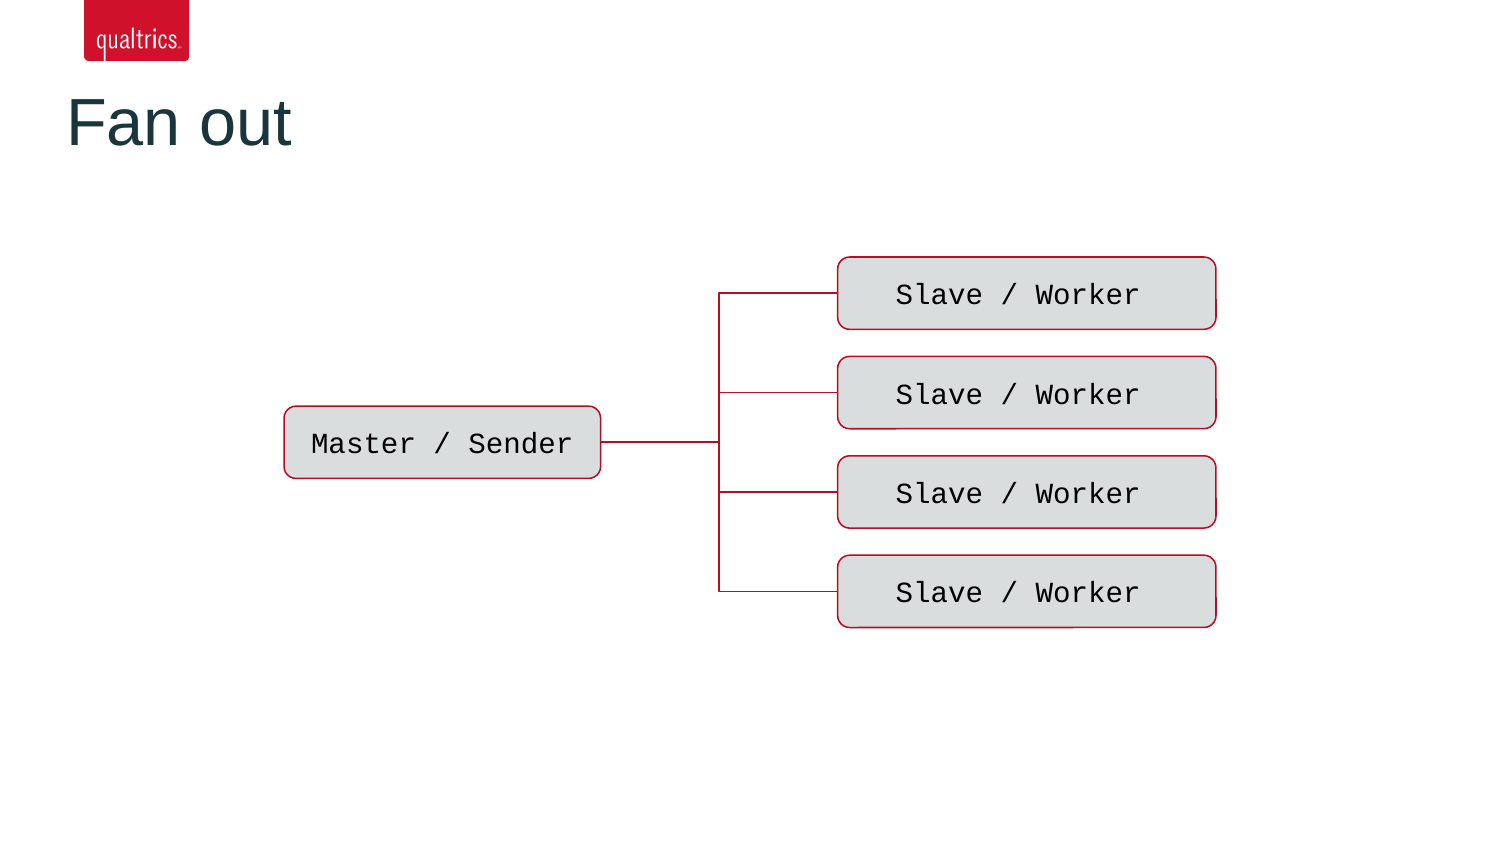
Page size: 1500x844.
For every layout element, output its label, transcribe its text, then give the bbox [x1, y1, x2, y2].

text_box Master / Sender [284, 406, 594, 479]
text_box Slave / Worker [842, 455, 1217, 529]
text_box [600, 292, 838, 391]
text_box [600, 392, 838, 440]
text_box Slave / Worker [842, 356, 1217, 429]
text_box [600, 441, 838, 592]
title Fan out [51, 72, 1449, 167]
text_box Slave / Worker [837, 257, 1217, 330]
picture [84, 0, 189, 61]
text_box Slave / Worker [837, 555, 1217, 628]
